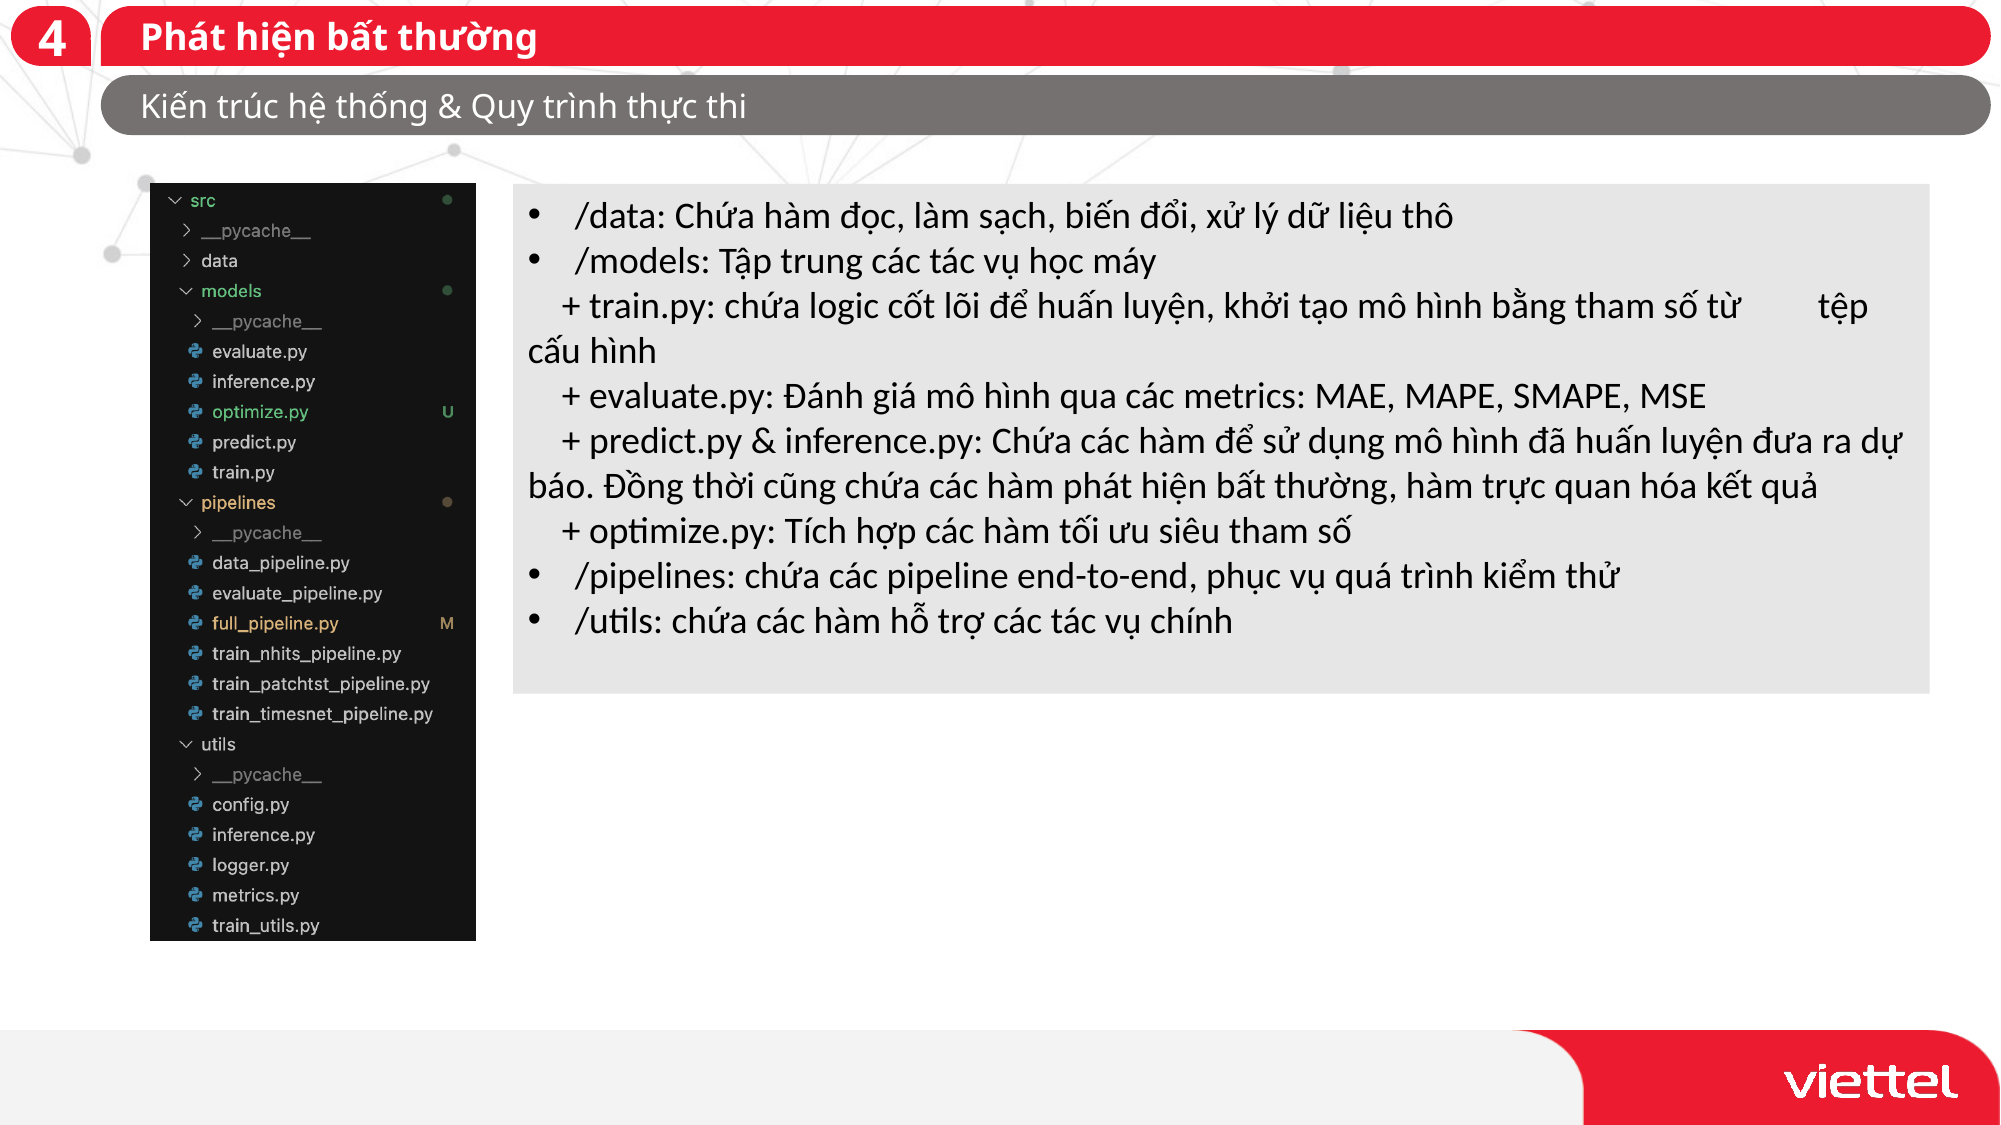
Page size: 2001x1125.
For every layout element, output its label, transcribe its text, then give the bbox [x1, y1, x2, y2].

text_box /data: Chứa hàm đọc, làm sạch, biến đổi, xử lý dữ liệu thô /models: Tập trung các tác vụ học máy + train.py: chứa logic cốt lõi để huấn luyện, khởi tạo mô hình bằng tham số từ tệp cấu hình + evaluate.py: Đánh giá mô hình qua các metrics: MAE, MAPE, SMAPE, MSE + predict.py & inference.py: Chứa các hàm để sử dụng mô hình đã huấn luyện đưa ra dự báo. Đồng thời cũng chứa các hàm phát hiện bất thường, hàm trực quan hóa kết quả + optimize.py: Tích hợp các hàm tối ưu siêu tham số /pipelines: chứa các pipeline end-to-end, phục vụ quá trình kiểm thử /utils: chứa các hàm hỗ trợ các tác vụ chính [513, 183, 1930, 694]
list Kiến trúc hệ thống & Quy trình thực thi [125, 82, 1230, 128]
picture [0, 0, 2000, 941]
list 4 [23, 6, 89, 66]
title Phát hiện bất thường [125, 6, 1850, 66]
picture [0, 1030, 2000, 1125]
